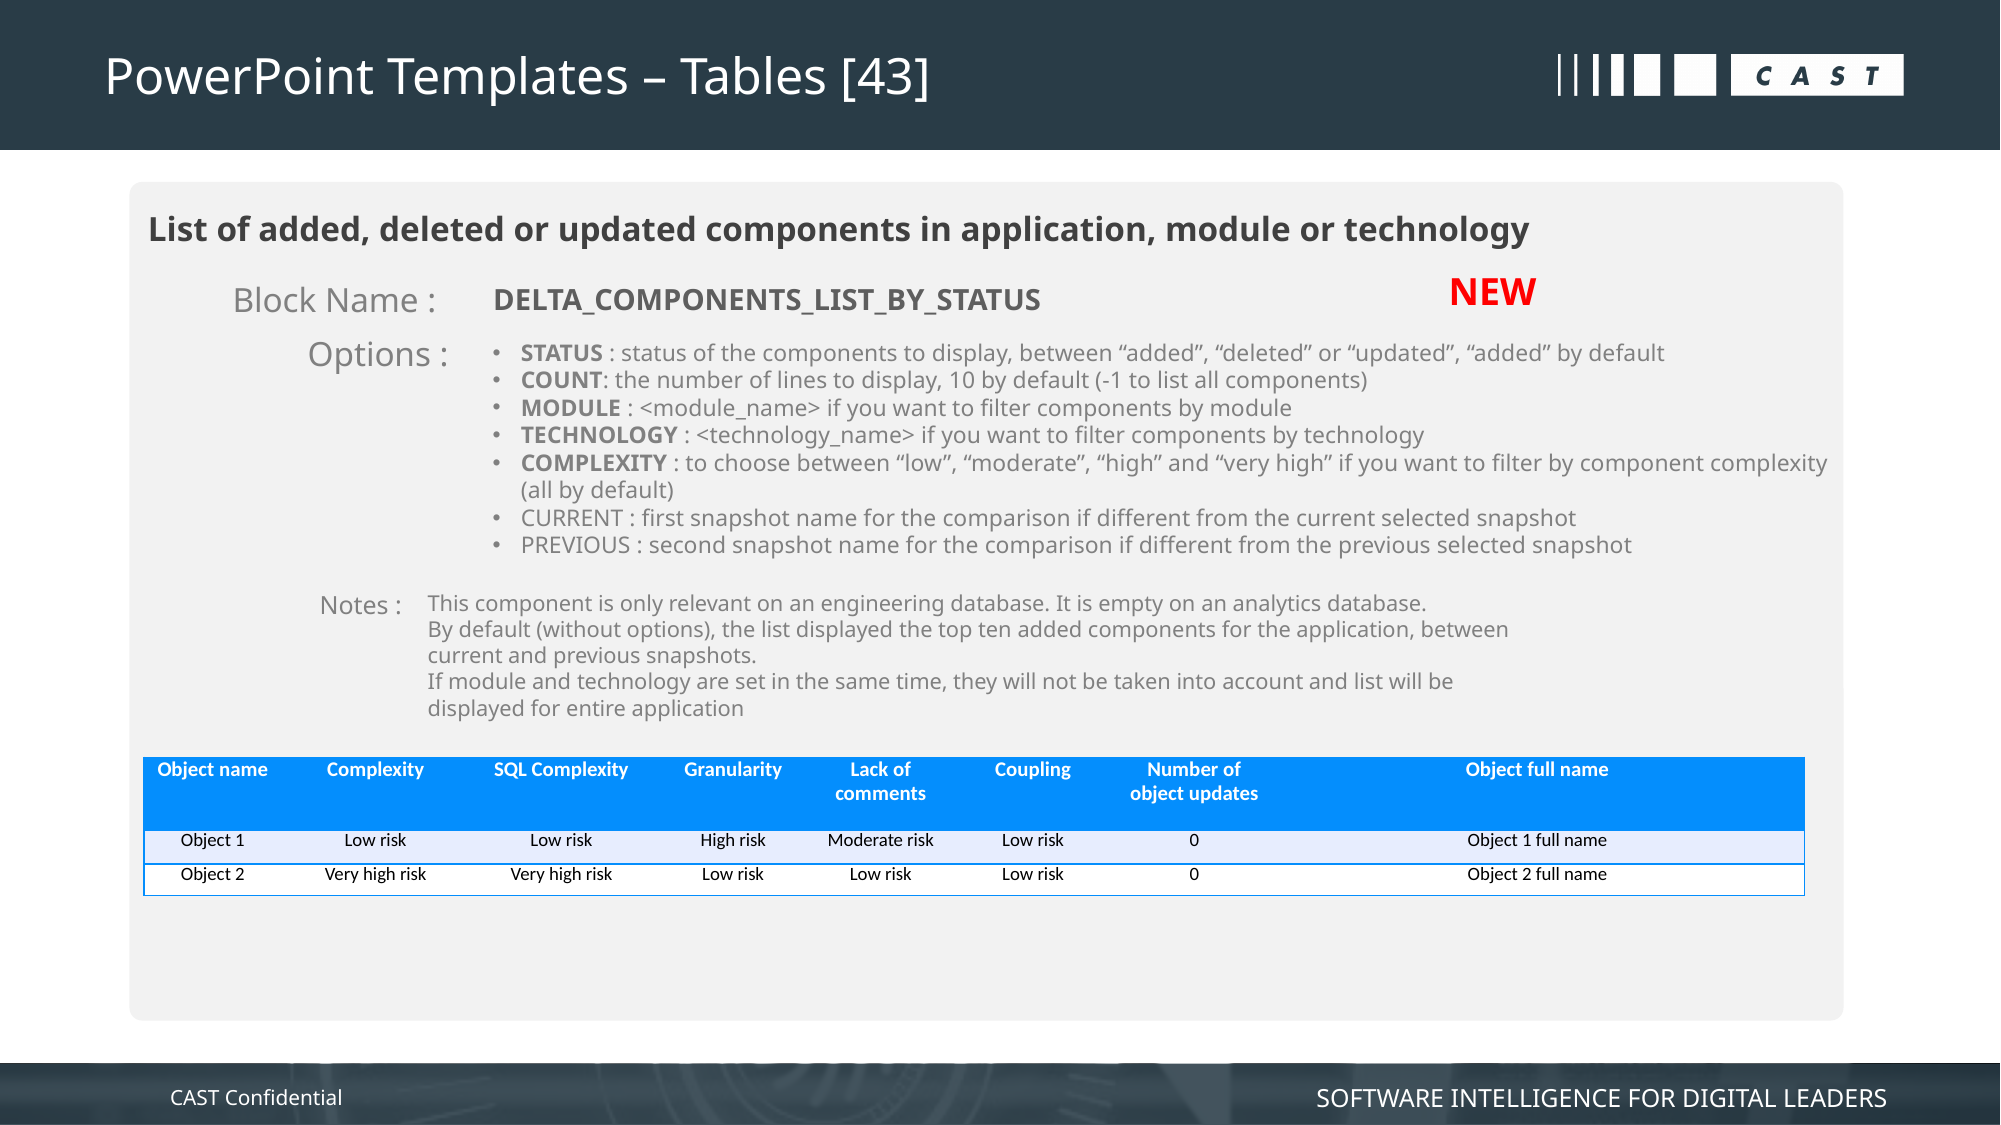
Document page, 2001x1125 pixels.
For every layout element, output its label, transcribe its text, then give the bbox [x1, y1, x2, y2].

title PowerPoint Templates – Tables [43] [89, 6, 1527, 150]
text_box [118, 181, 1872, 1021]
picture [1558, 54, 1904, 96]
